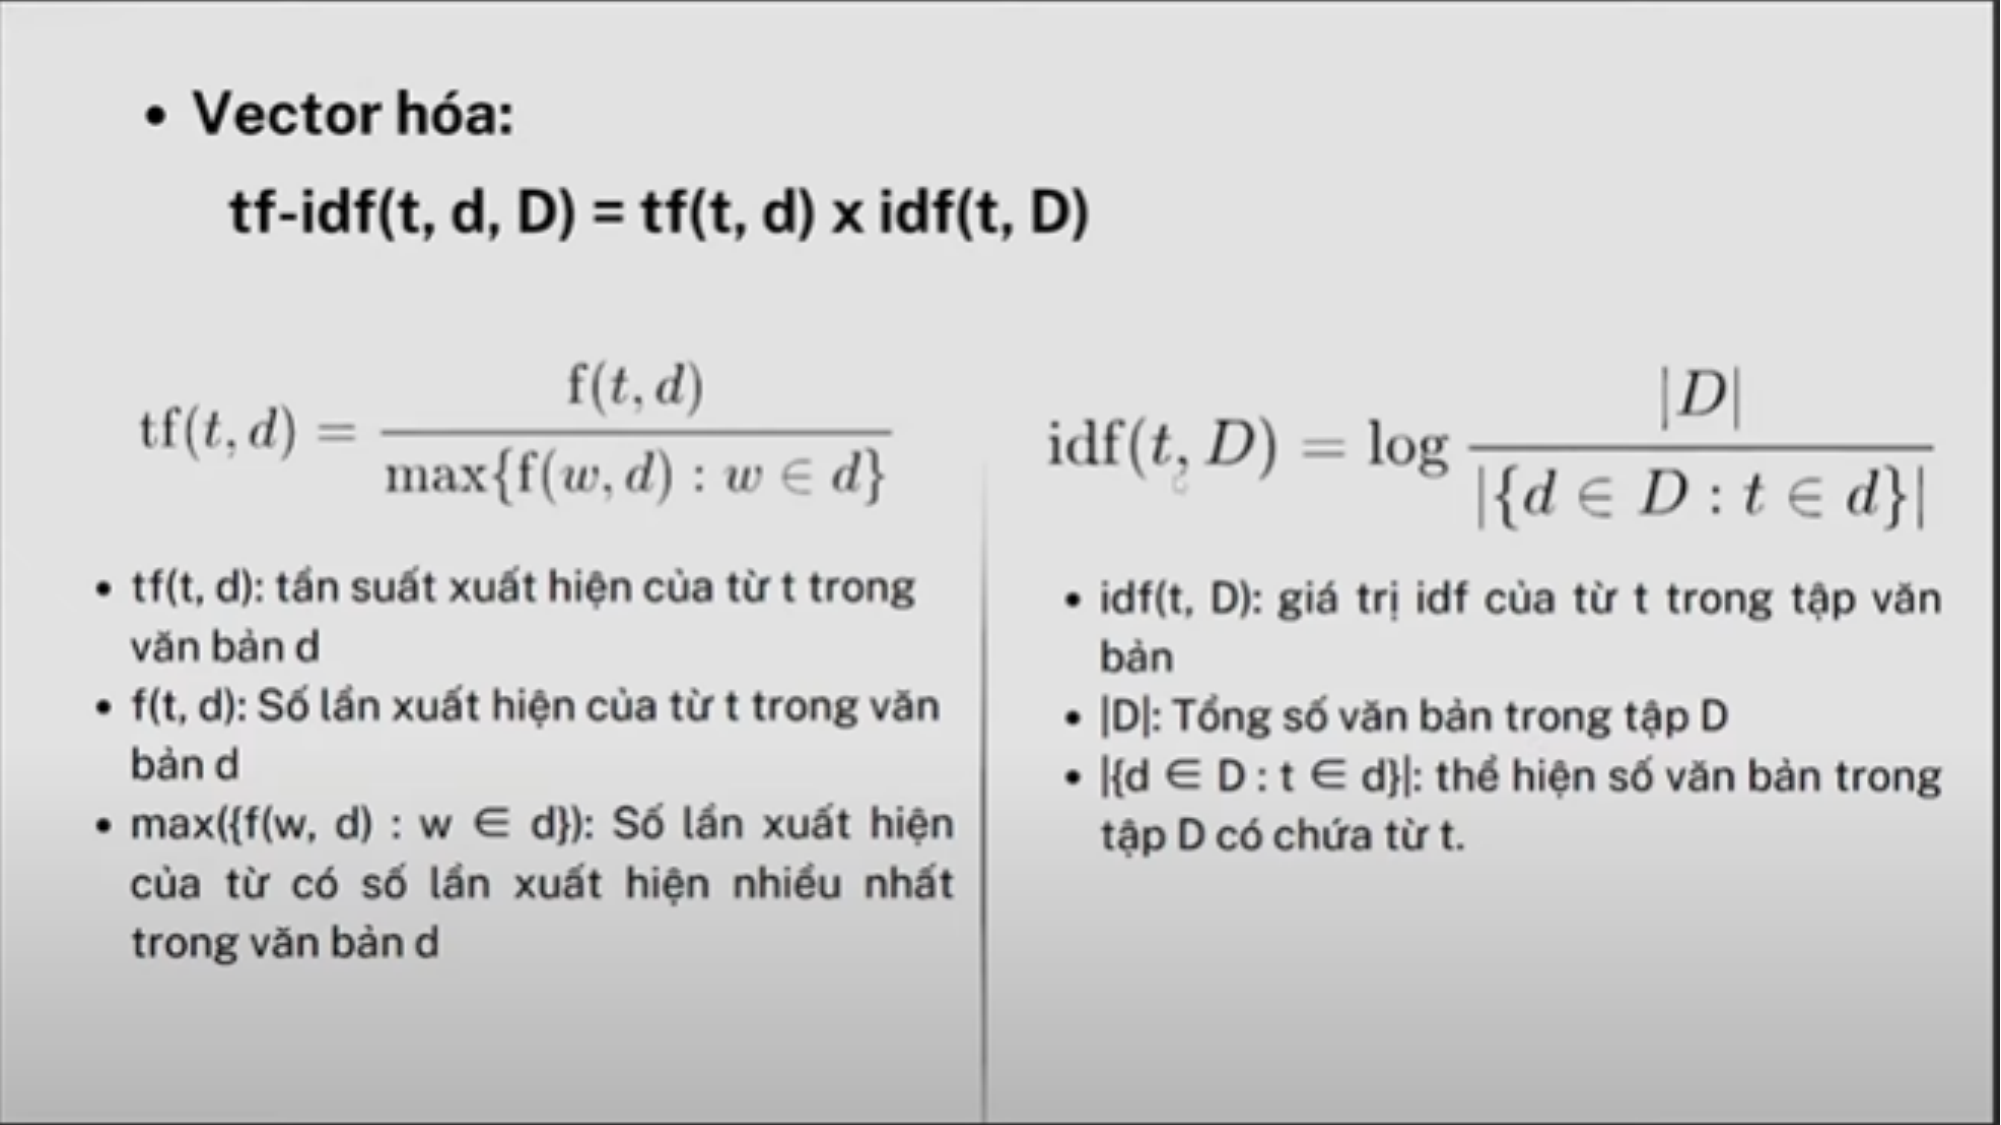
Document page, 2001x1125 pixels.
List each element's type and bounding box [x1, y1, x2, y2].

list [0, 0, 2000, 1125]
